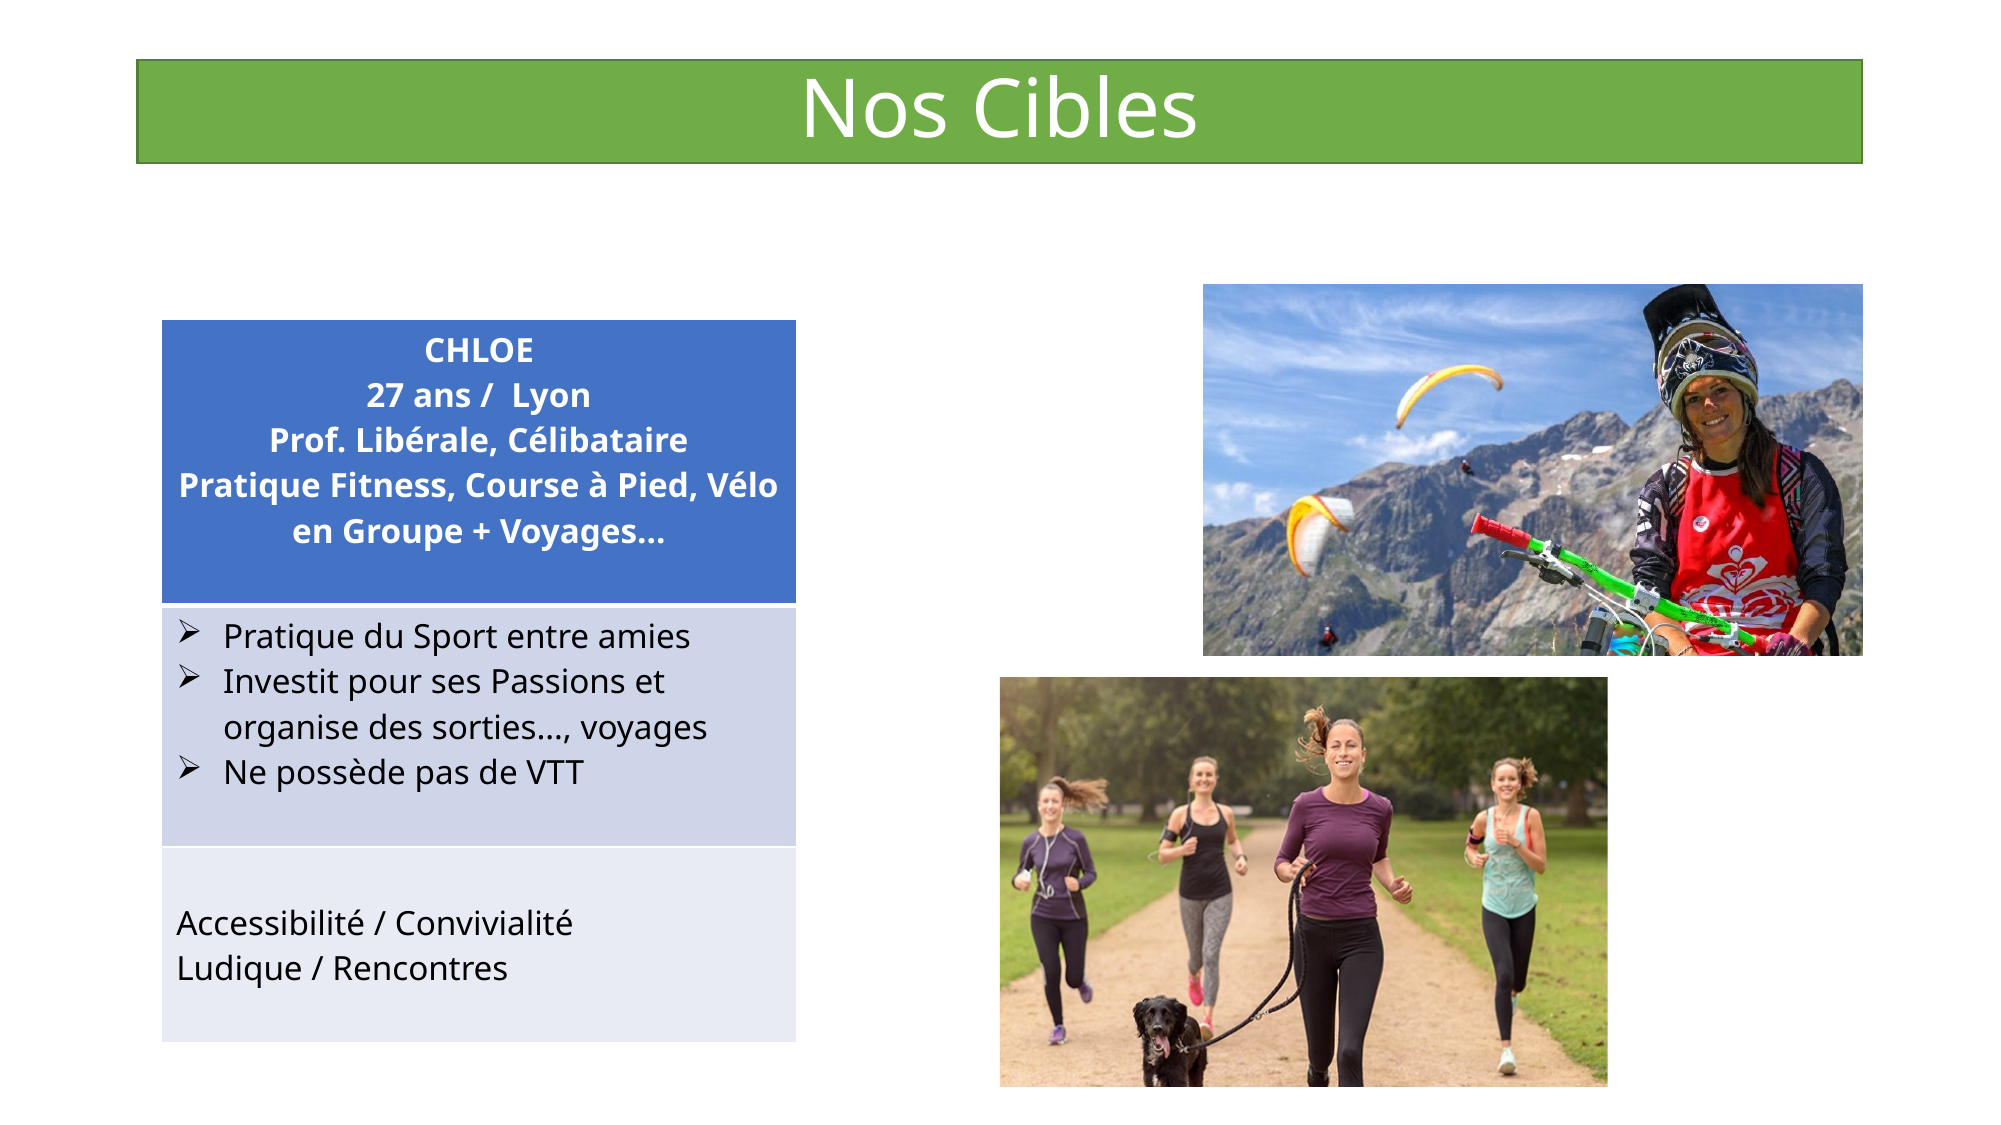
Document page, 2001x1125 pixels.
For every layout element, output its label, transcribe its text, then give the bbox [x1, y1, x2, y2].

picture [999, 677, 1608, 1087]
table_header CHLOE 27 ans / Lyon Prof. Libérale, Célibataire Pratique Fitness, Course à Pied, Vélo en Groupe + Voyages… [162, 320, 796, 603]
table_cell Accessibilité / Convivialité Ludique / Rencontres [162, 848, 796, 1042]
title Nos Cibles [136, 59, 1863, 164]
table_cell Pratique du Sport entre amies Investit pour ses Passions et organise des sorties…, voyages Ne possède pas de VTT [162, 608, 796, 846]
picture [1203, 284, 1863, 656]
